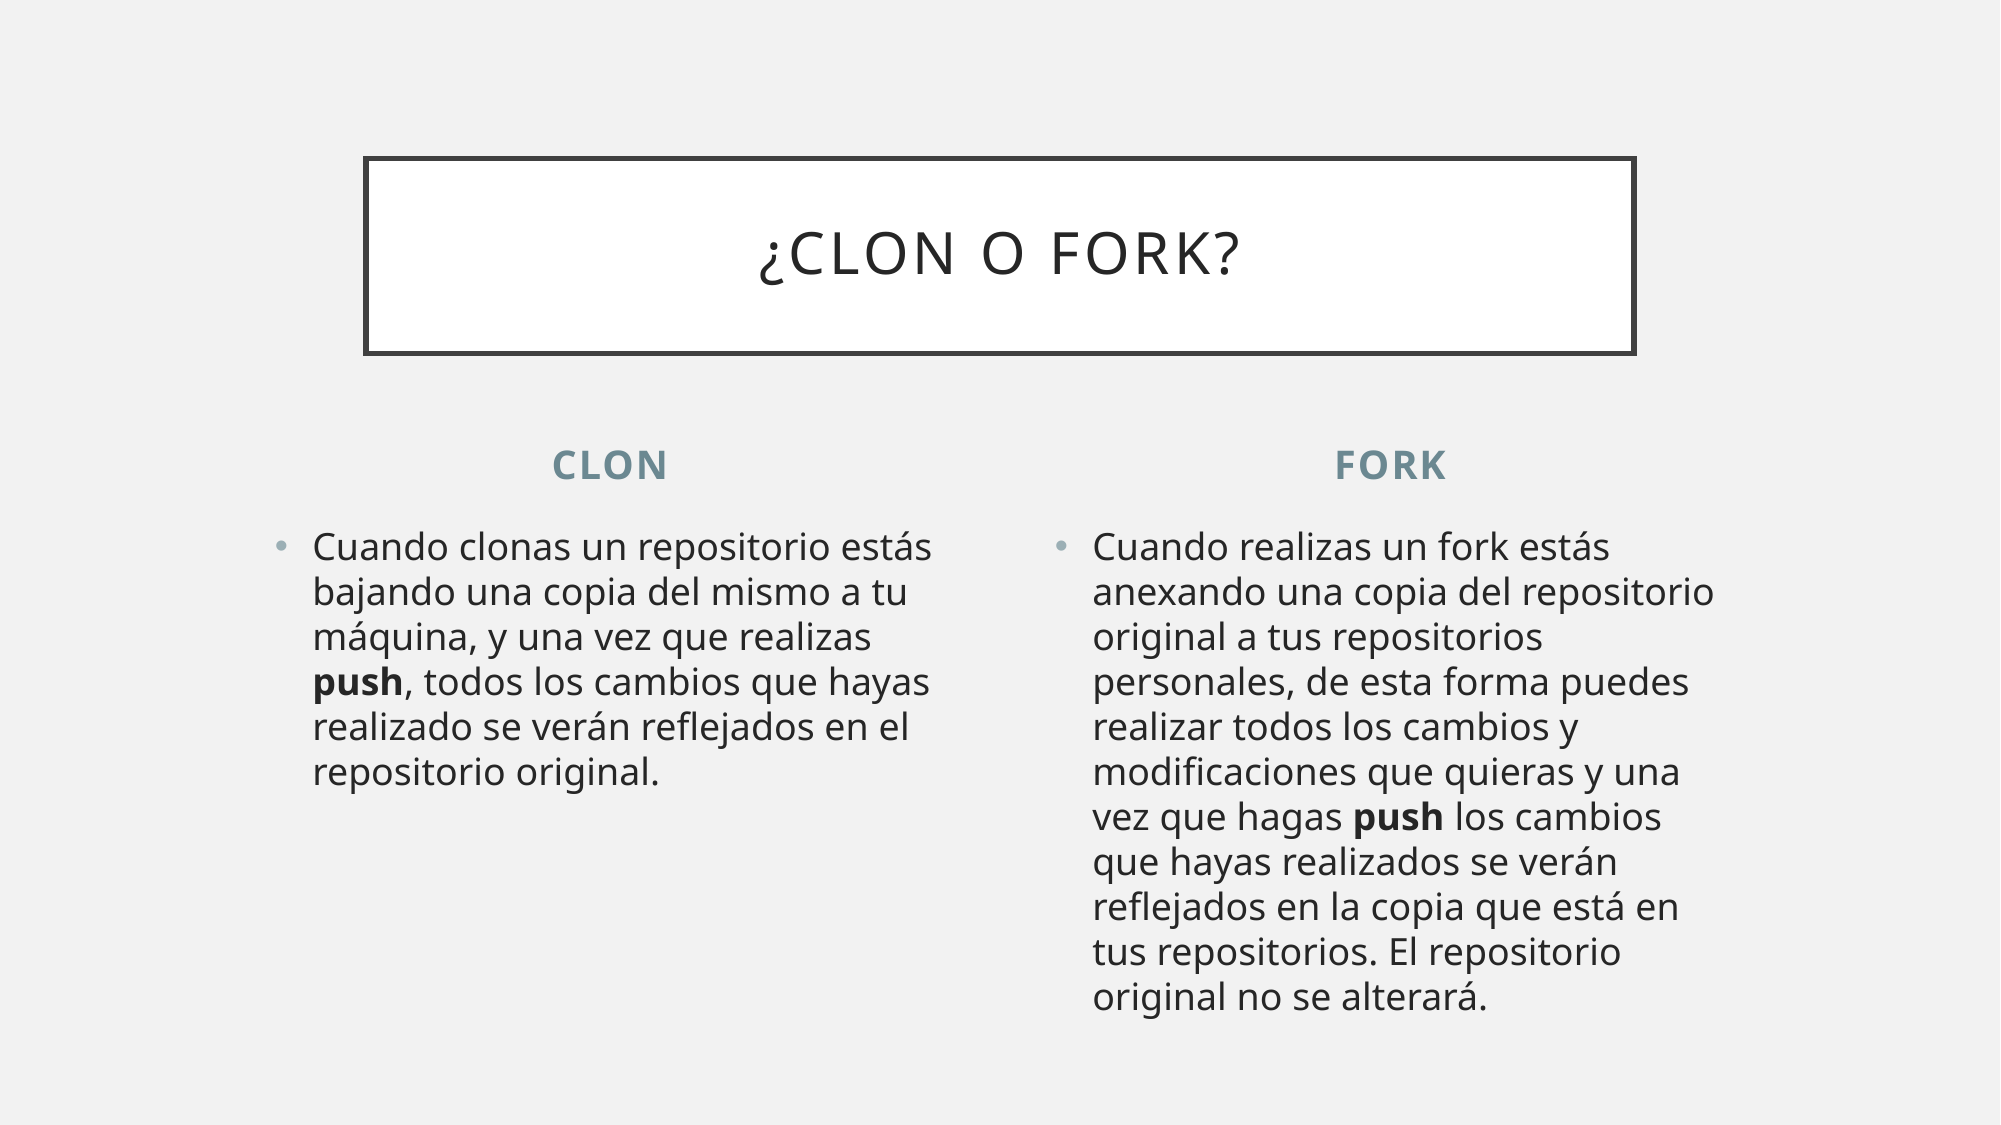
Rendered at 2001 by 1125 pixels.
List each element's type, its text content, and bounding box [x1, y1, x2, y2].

list fork [1039, 379, 1741, 495]
list Cuando realizas un fork estás anexando una copia del repositorio original a tus repositorios personales, de esta forma puedes realizar todos los cambios y modificaciones que quieras y una vez que hagas push los cambios que hayas realizados se verán reflejados en la copia que está en tus repositorios. El repositorio original no se alterará. [1039, 515, 1738, 942]
list Cuando clonas un repositorio estás bajando una copia del mismo a tu máquina, y una vez que realizas push, todos los cambios que hayas realizado se verán reflejados en el repositorio original. [259, 515, 961, 942]
list Clon [259, 379, 961, 495]
title ¿Clon o Fork? [363, 156, 1637, 356]
